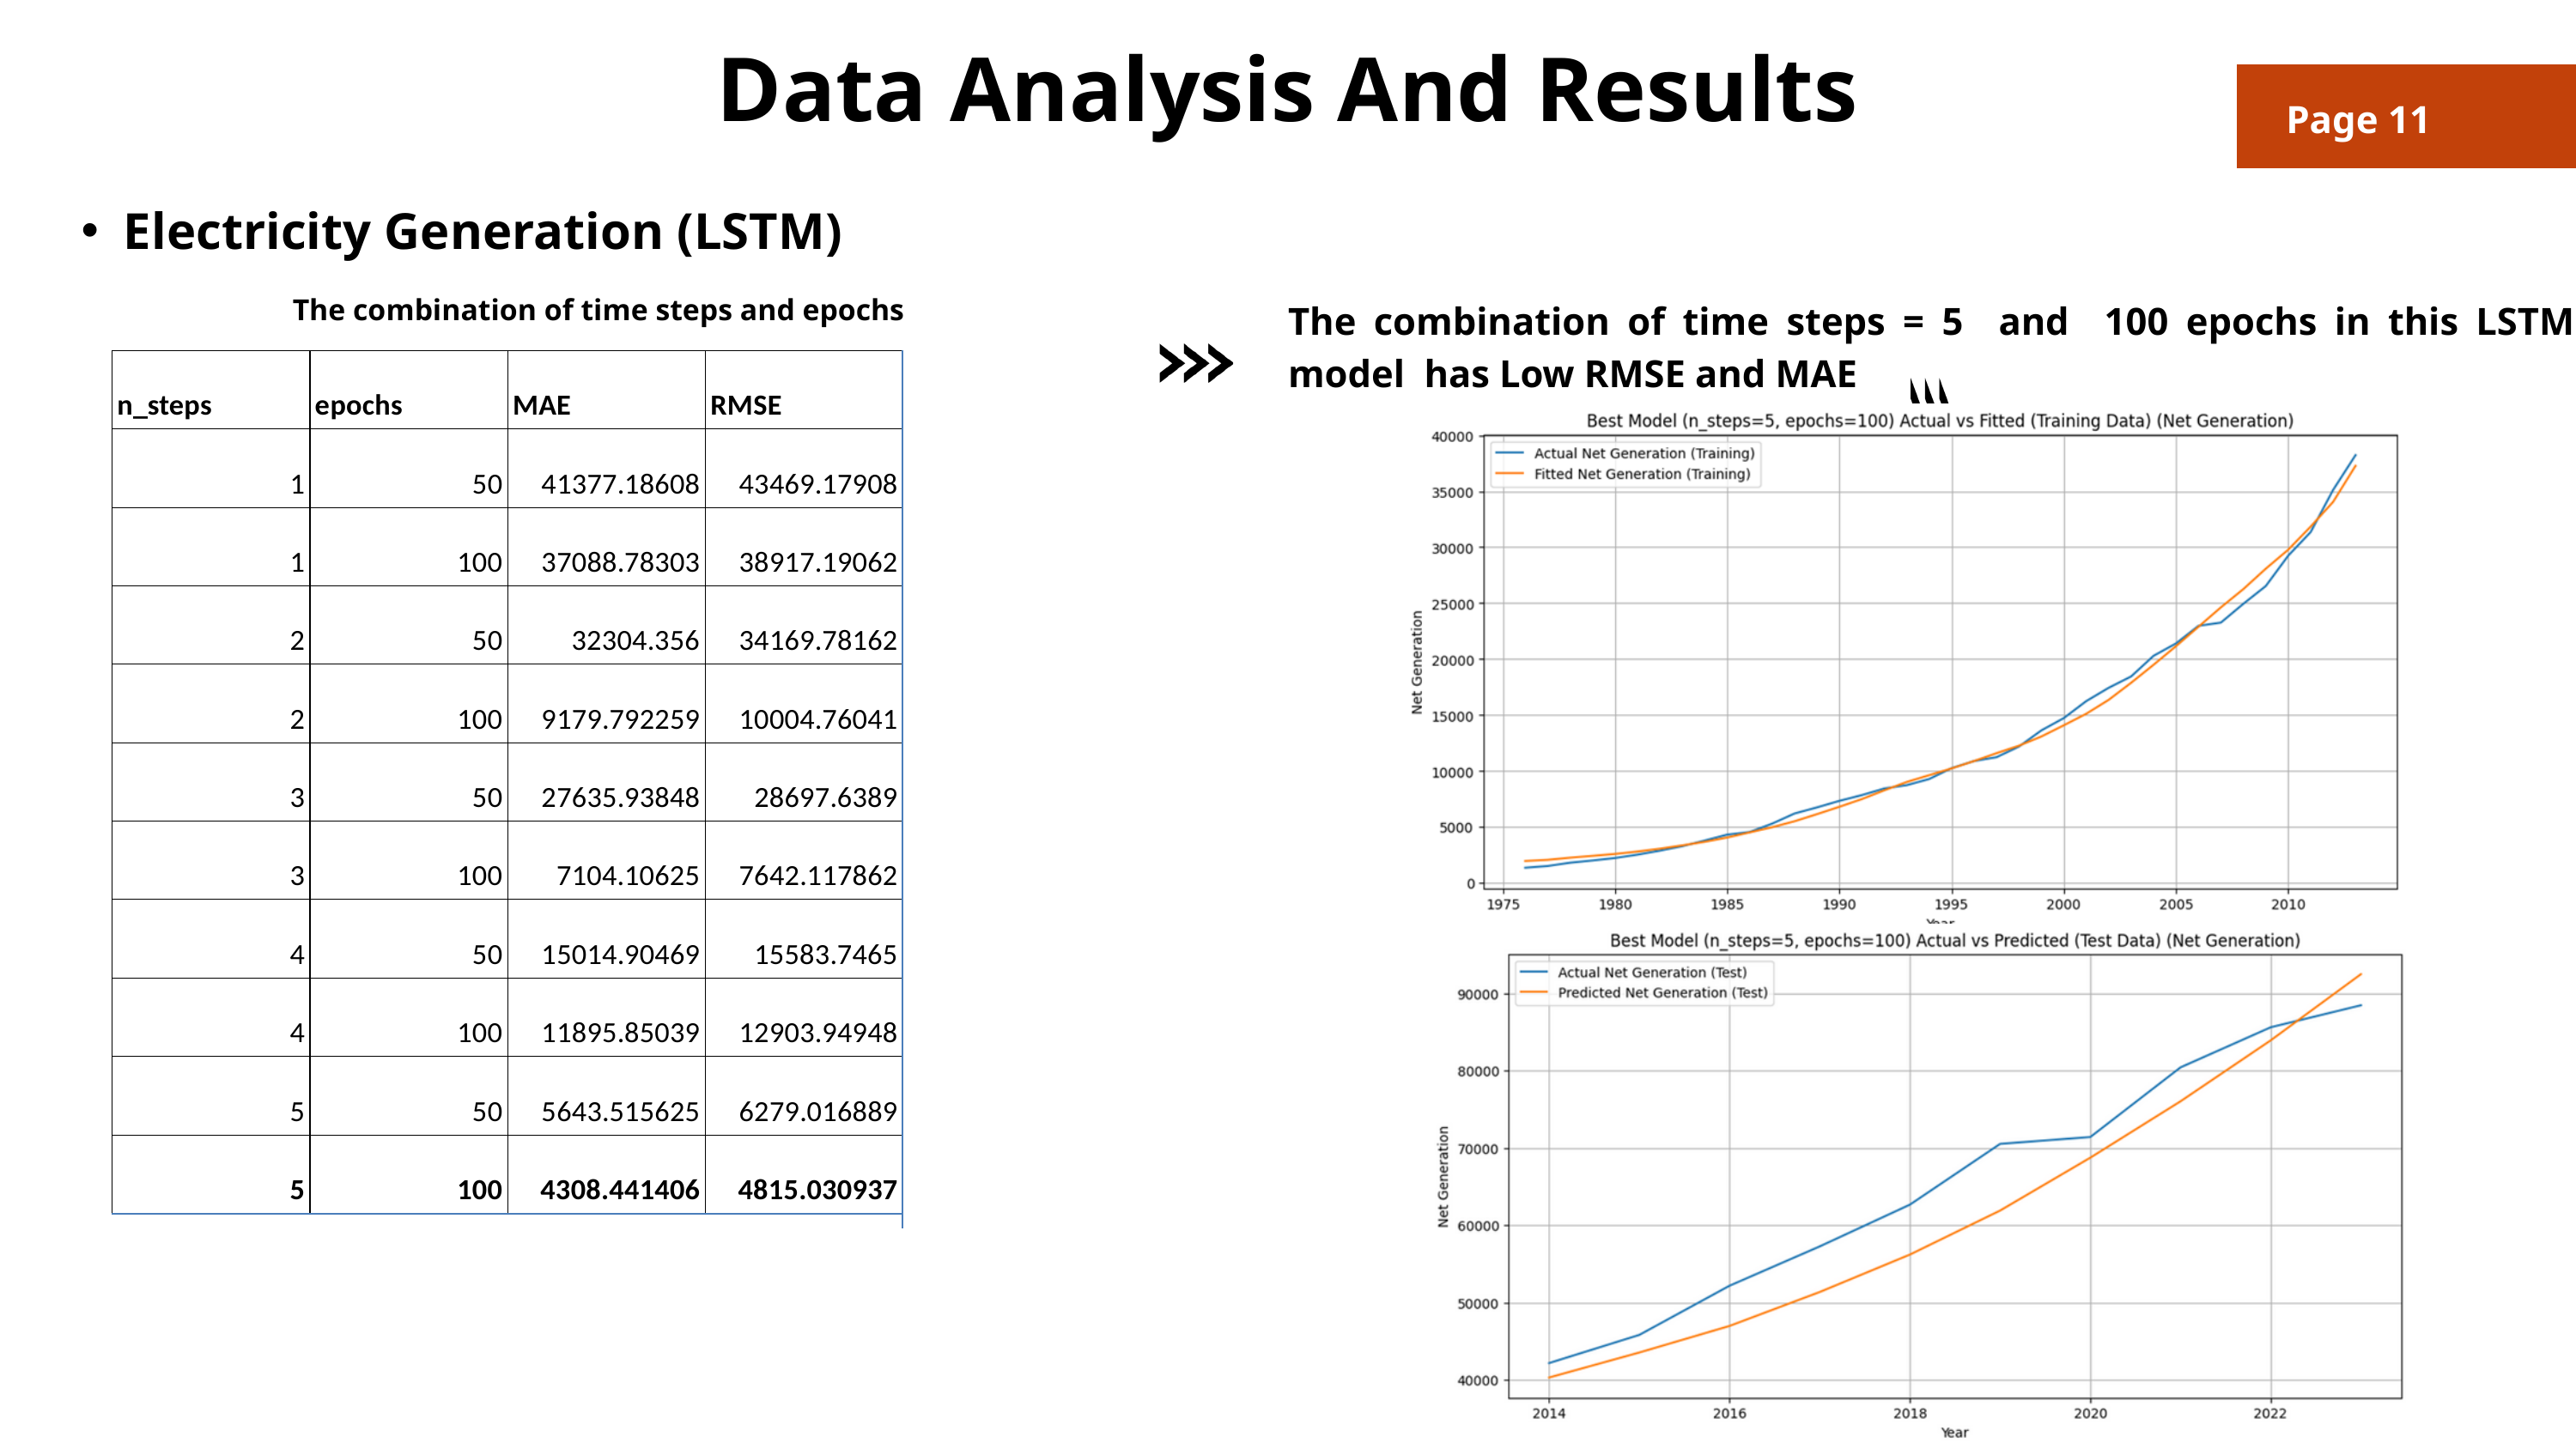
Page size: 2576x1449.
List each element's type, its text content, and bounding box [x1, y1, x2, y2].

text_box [111, 349, 902, 1213]
text_box The combination of time steps = 5 and 100 epochs in this LSTM model has Low RMSE and MAE [1287, 290, 2576, 395]
text_box The combination of time steps and epochs [288, 285, 917, 327]
text_box [1159, 343, 1234, 383]
text_box [1911, 395, 1954, 403]
text_box Electricity Generation (LSTM) [27, 190, 855, 260]
text_box Data Analysis And Results [707, 33, 1869, 139]
text_box [1429, 924, 2411, 1449]
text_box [2237, 64, 2576, 168]
text_box [1402, 403, 2407, 941]
